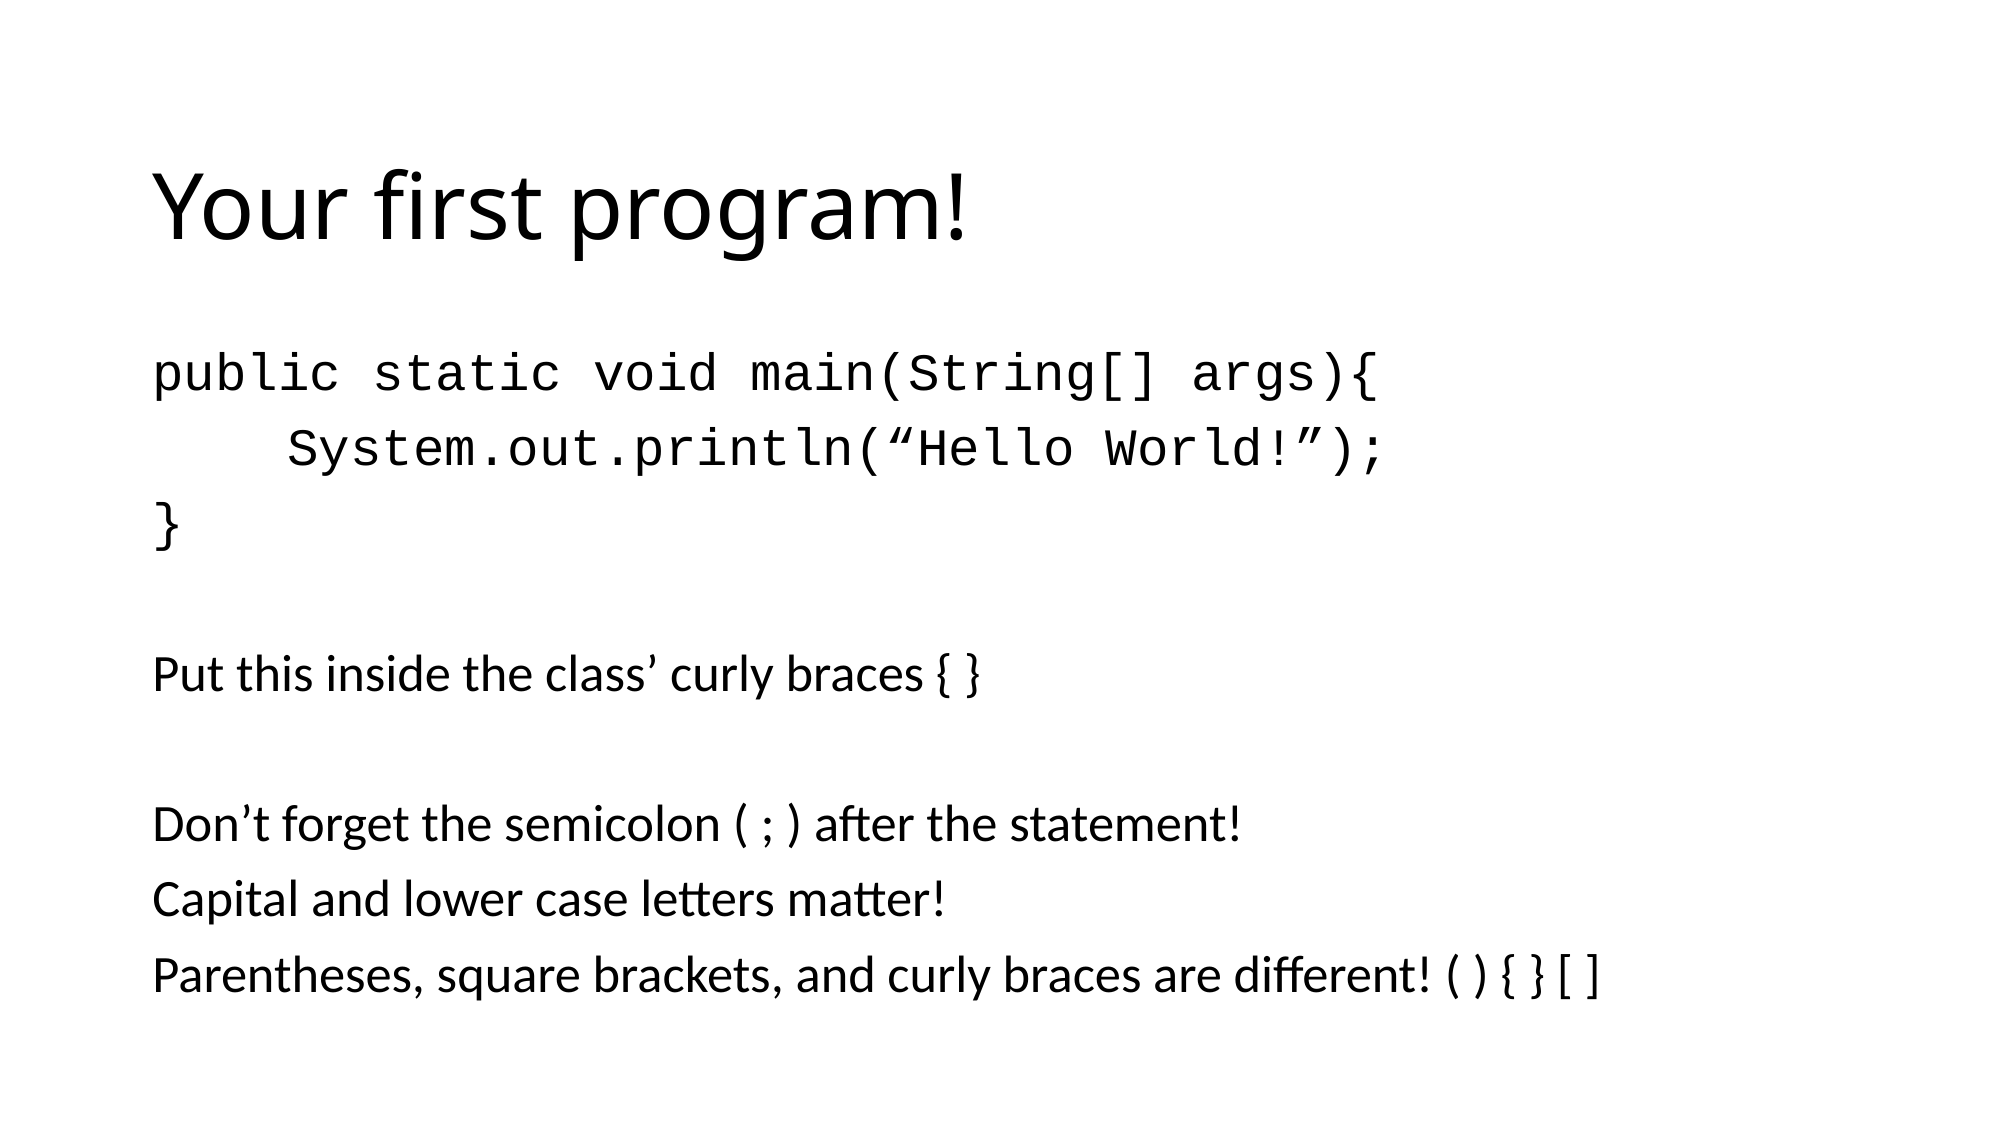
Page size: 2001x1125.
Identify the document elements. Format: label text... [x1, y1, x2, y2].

title Your first program! [137, 114, 1863, 305]
list public static void main(String[] args){ System.out.println(“Hello World!”); } Put this inside the class’ curly braces { } Don’t forget the semicolon ( ; ) after the statement! Capital and lower case letters matter! Parentheses, square brackets, and curly braces are different! ( ) { } [ ] [137, 337, 1863, 1014]
